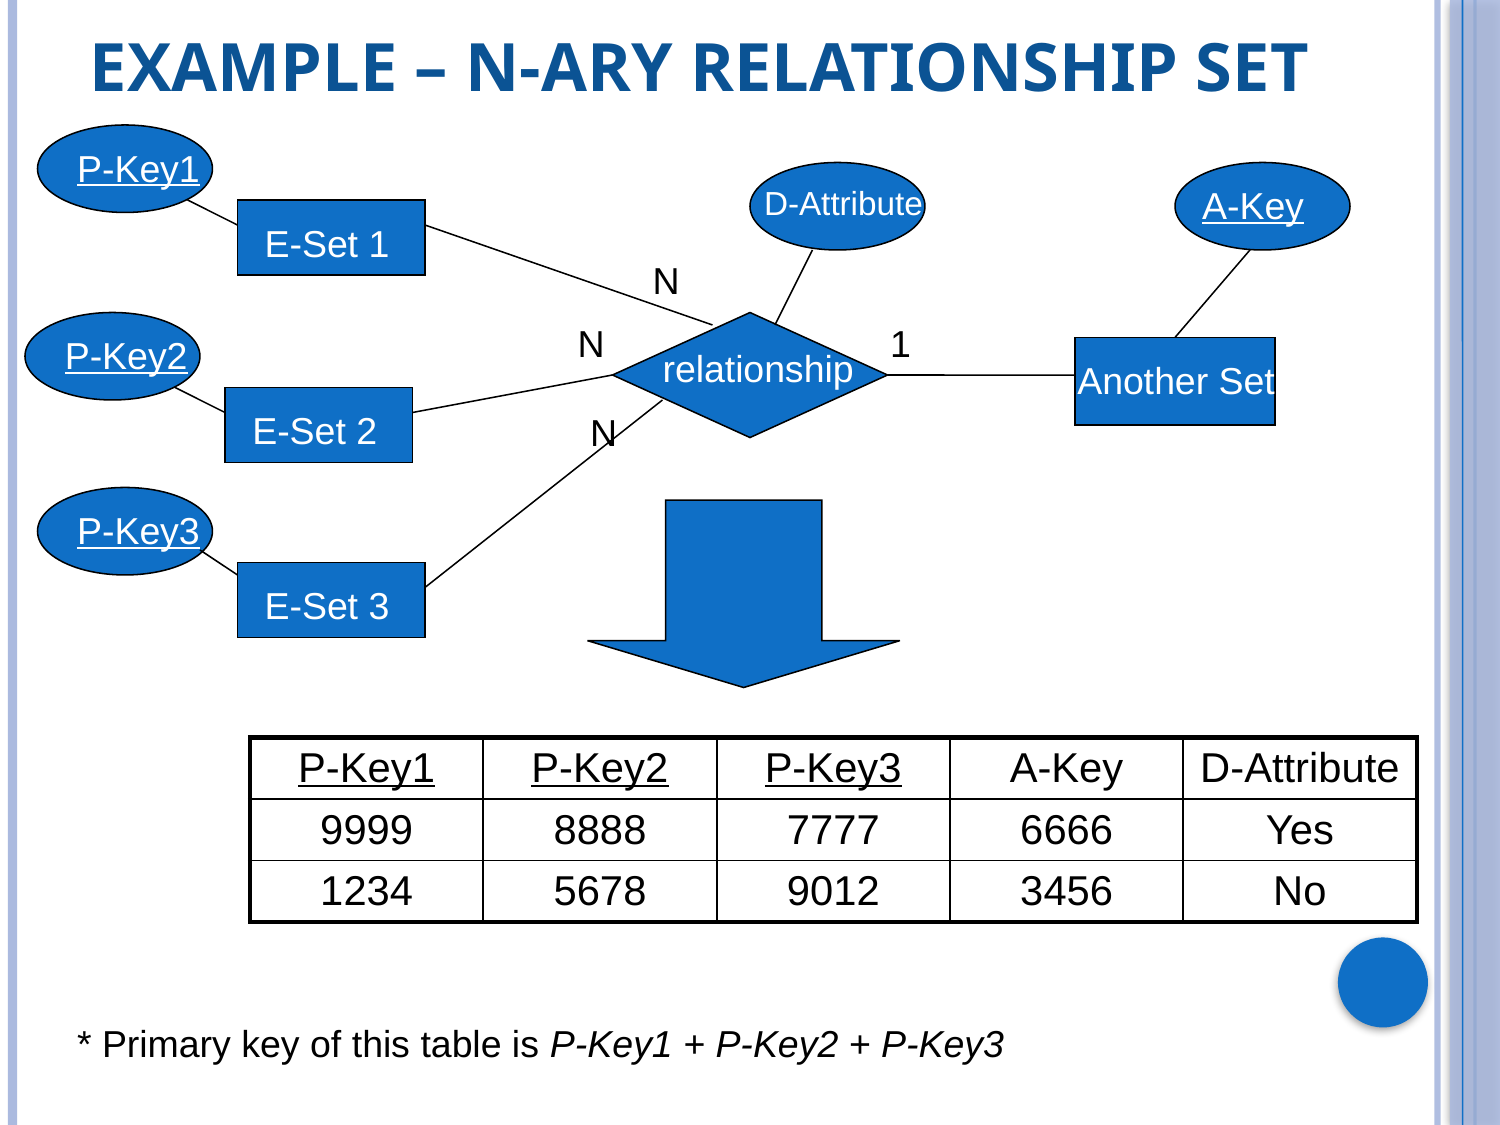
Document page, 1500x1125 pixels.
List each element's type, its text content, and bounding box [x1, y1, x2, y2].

table_cell 9999 [252, 800, 482, 860]
text_box [37, 138, 190, 213]
text_box [37, 500, 191, 575]
text_box relationship [637, 337, 900, 398]
text_box N [637, 249, 695, 310]
table_cell 5678 [484, 861, 716, 920]
text_box A-Key [1187, 174, 1350, 235]
text_box P-Key1 [62, 137, 225, 198]
text_box [64, 124, 186, 137]
table_cell 3456 [951, 861, 1182, 920]
title Example – N-ary Relationship Set [75, 24, 1425, 113]
text_box P-Key3 [62, 499, 225, 560]
table_cell 1234 [252, 861, 482, 920]
table_header P-Key2 [484, 740, 716, 798]
text_box N [562, 312, 620, 373]
text_box [237, 199, 425, 275]
text_box D-Attribute [737, 174, 950, 230]
table_cell 7777 [718, 800, 949, 860]
text_box [225, 387, 413, 463]
text_box E-Set 2 [237, 399, 400, 460]
table_header P-Key1 [252, 740, 482, 798]
text_box P-Key2 [49, 324, 213, 385]
table_cell 6666 [951, 800, 1182, 860]
text_box [1074, 337, 1275, 349]
text_box [65, 487, 185, 499]
text_box Another Set [1062, 349, 1300, 410]
text_box [696, 312, 804, 337]
text_box E-Set 1 [249, 212, 413, 273]
text_box [1196, 235, 1329, 250]
table_header P-Key3 [718, 740, 949, 798]
text_box [24, 326, 179, 400]
text_box [587, 500, 900, 688]
table_cell Yes [1184, 800, 1415, 860]
text_box E-Set 3 [249, 574, 413, 635]
text_box [1175, 184, 1187, 229]
table_cell No [1184, 861, 1415, 920]
text_box [53, 312, 172, 324]
text_box [778, 162, 897, 174]
table_cell 8888 [484, 800, 716, 860]
text_box [1203, 162, 1322, 174]
table_cell 9012 [718, 861, 949, 920]
text_box * Primary key of this table is P-Key1 + P-Key2 + P-Key3 [62, 1012, 1425, 1073]
table_header A-Key [951, 740, 1182, 798]
text_box 1 [875, 312, 926, 373]
text_box [237, 562, 425, 638]
text_box [612, 363, 637, 387]
text_box [1074, 410, 1275, 425]
text_box [764, 230, 911, 250]
text_box [663, 398, 837, 438]
text_box N [575, 401, 633, 462]
table_header D-Attribute [1184, 740, 1415, 798]
